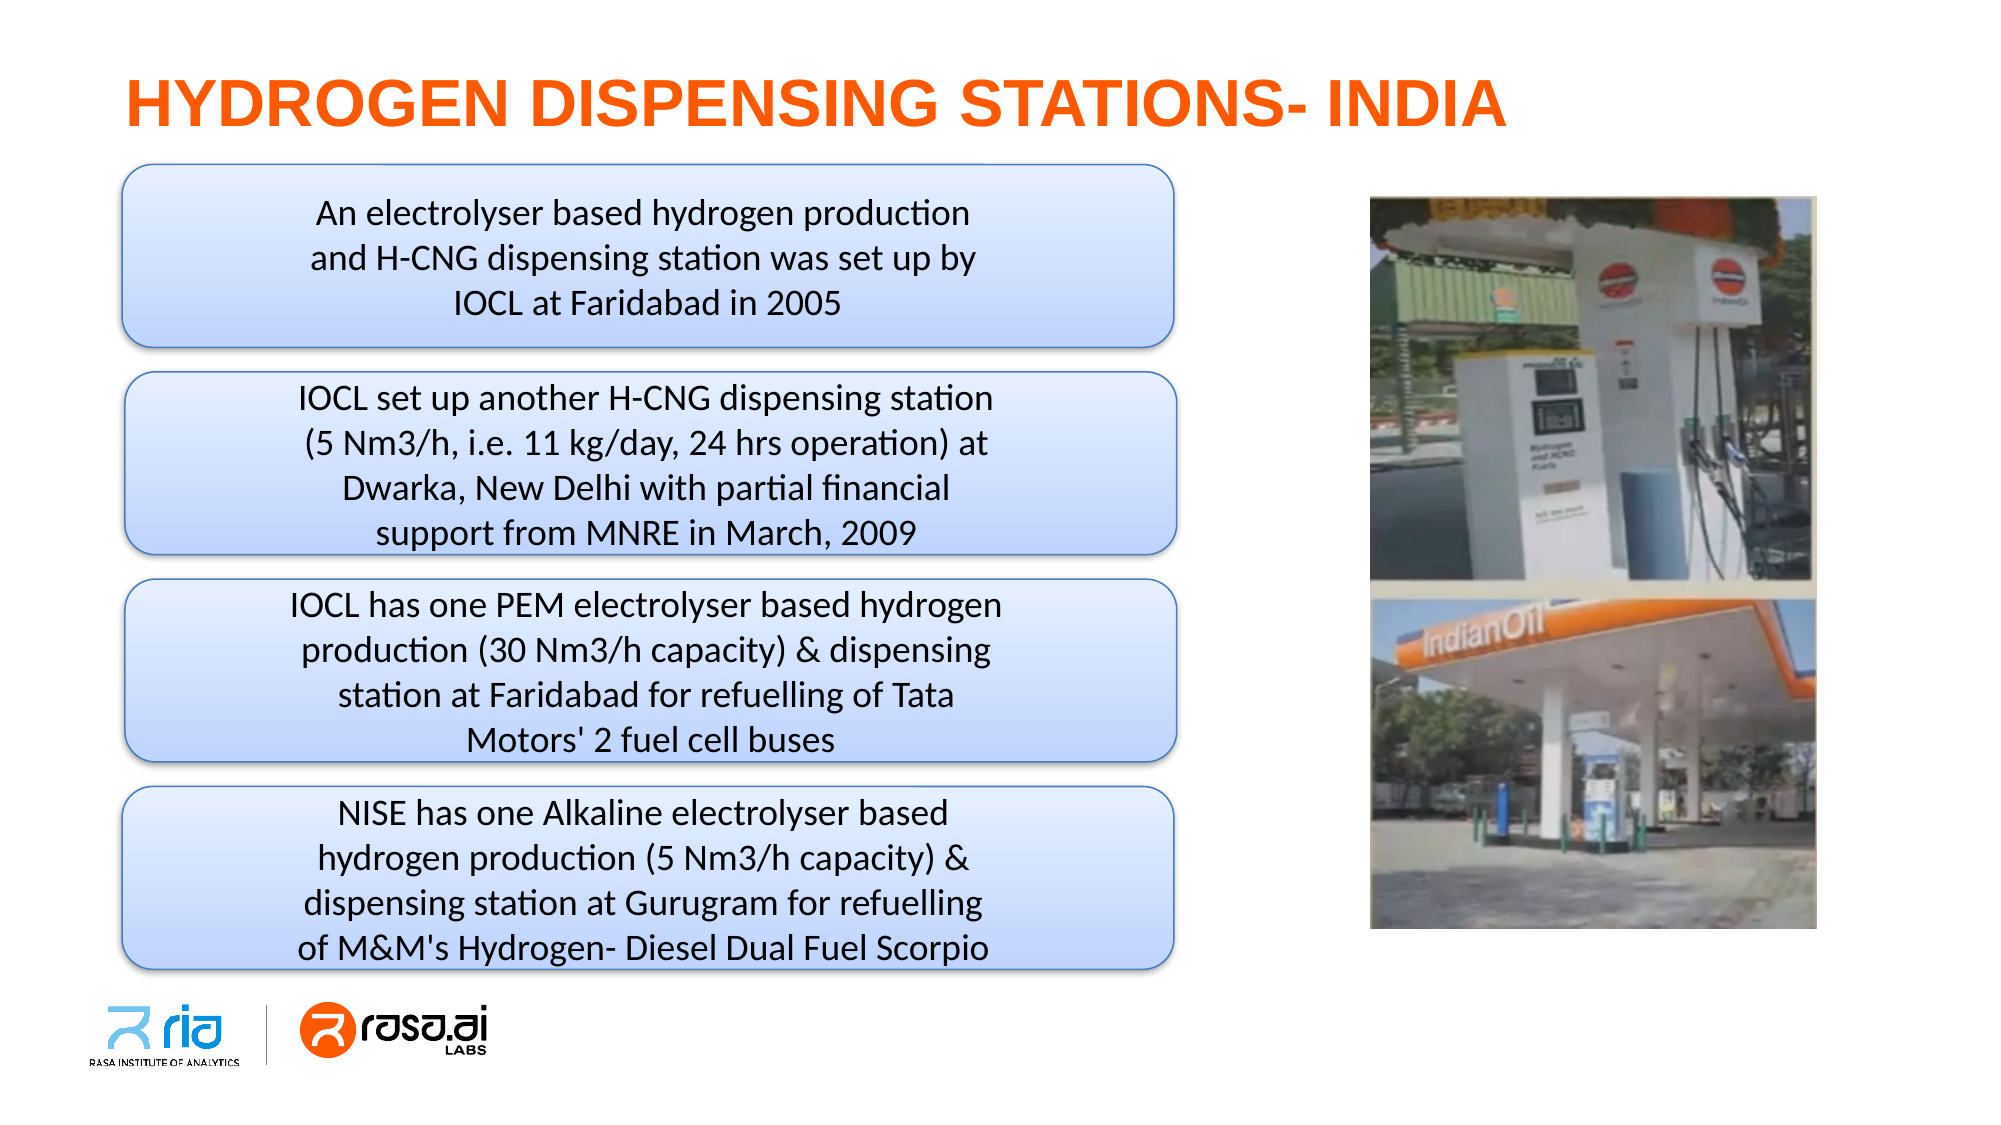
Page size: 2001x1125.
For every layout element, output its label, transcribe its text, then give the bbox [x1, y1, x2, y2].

text_box IOCL has one PEM electrolyser based hydrogen production (30 Nm3/h capacity) & dispensing station at Faridabad for refuelling of Tata Motors' 2 fuel cell buses [124, 578, 1178, 763]
text_box An electrolyser based hydrogen production and H-CNG dispensing station was set up by IOCL at Faridabad in 2005 [121, 163, 1175, 349]
title HYDROGEN DISPENSING STATIONS- INDIA [125, 59, 1791, 141]
text_box IOCL set up another H-CNG dispensing station (5 Nm3/h, i.e. 11 kg/day, 24 hrs operation) at Dwarka, New Delhi with partial financial support from MNRE in March, 2009 [124, 371, 1178, 556]
picture [78, 992, 250, 1078]
picture [1370, 195, 1817, 930]
text_box NISE has one Alkaline electrolyser based hydrogen production (5 Nm3/h capacity) & dispensing station at Gurugram for refuelling of M&M's Hydrogen- Diesel Dual Fuel Scorpio [121, 785, 1175, 971]
